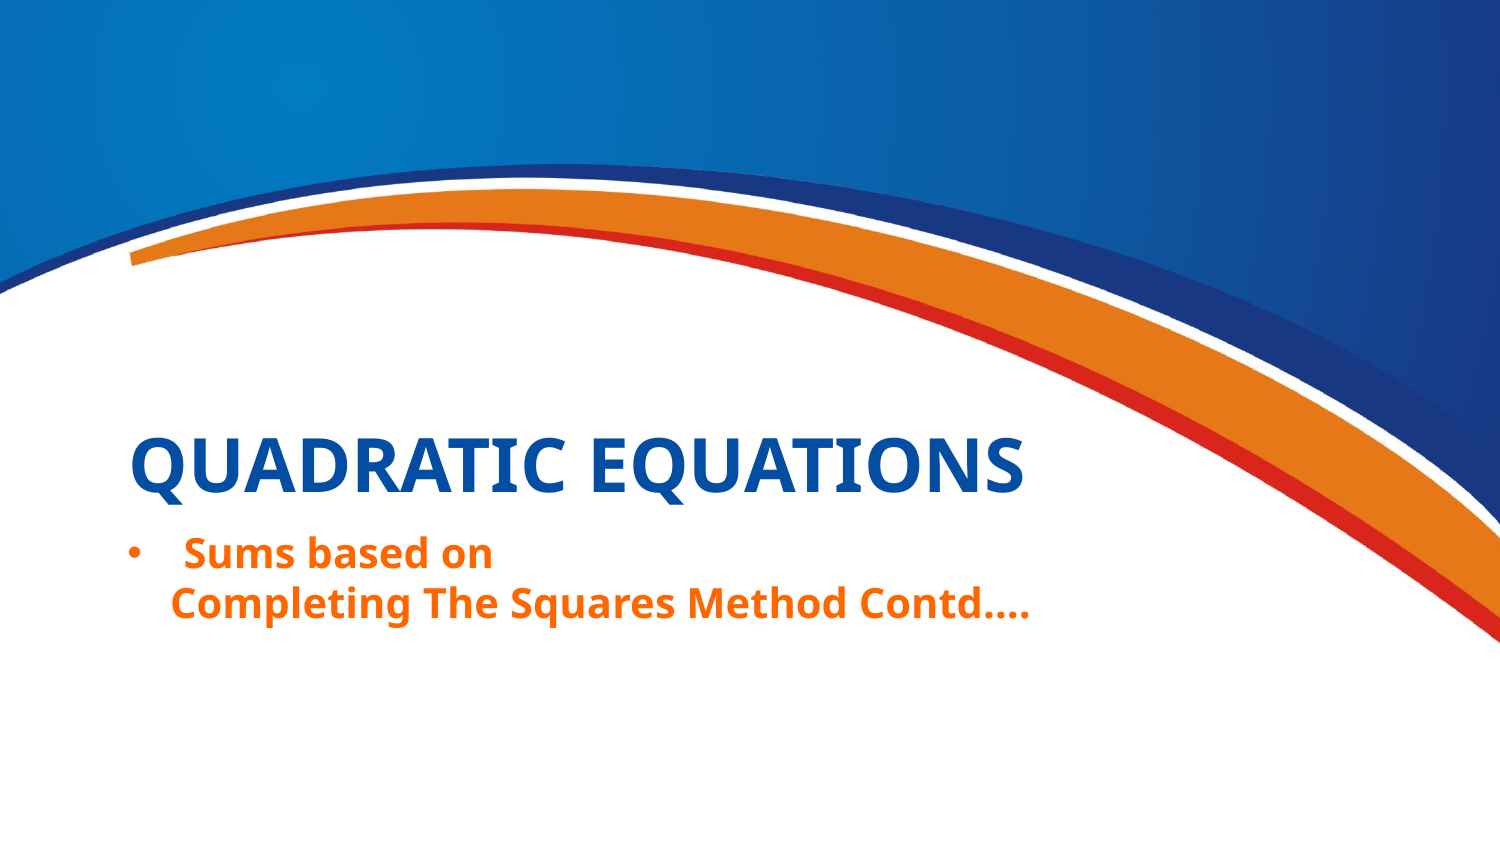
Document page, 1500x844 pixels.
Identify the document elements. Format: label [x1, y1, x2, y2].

picture [0, 0, 1500, 649]
